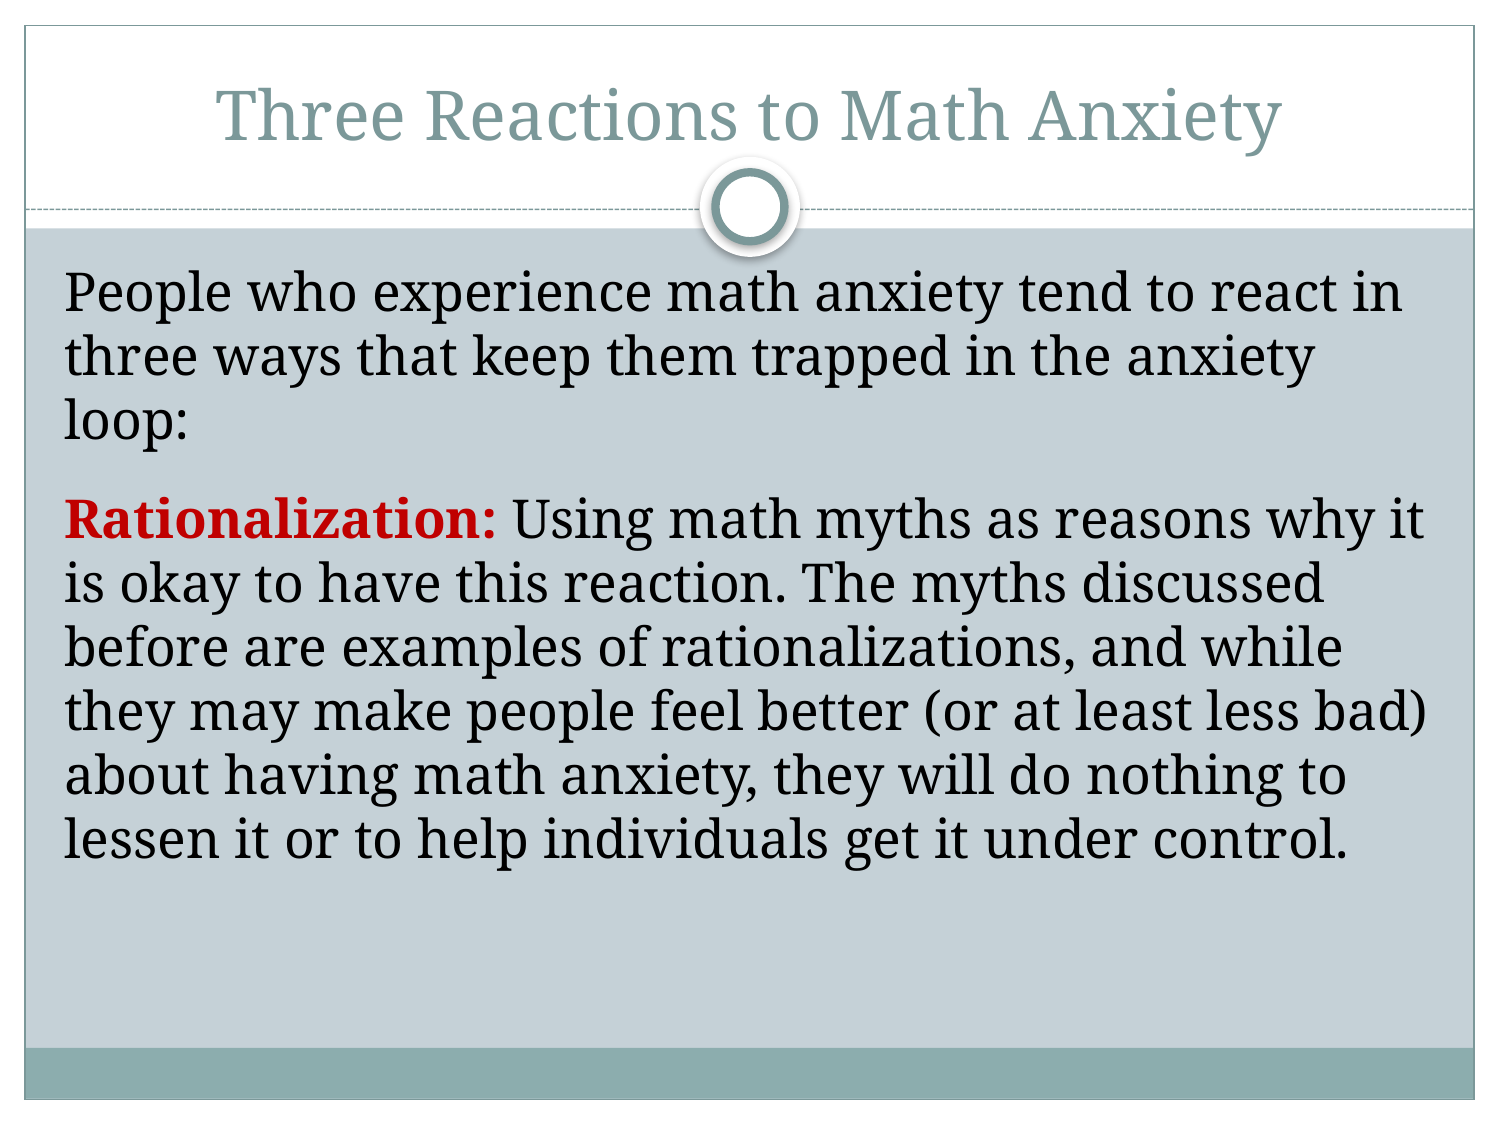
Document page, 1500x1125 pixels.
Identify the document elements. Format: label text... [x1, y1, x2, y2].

list People who experience math anxiety tend to react in three ways that keep them trapped in the anxiety loop: Rationalization: Using math myths as reasons why it is okay to have this reaction. The myths discussed before are examples of rationalizations, and while they may make people feel better (or at least less bad) about having math anxiety, they will do nothing to lessen it or to help individuals get it under control. [49, 250, 1445, 1001]
title Three Reactions to Math Anxiety [49, 37, 1450, 162]
